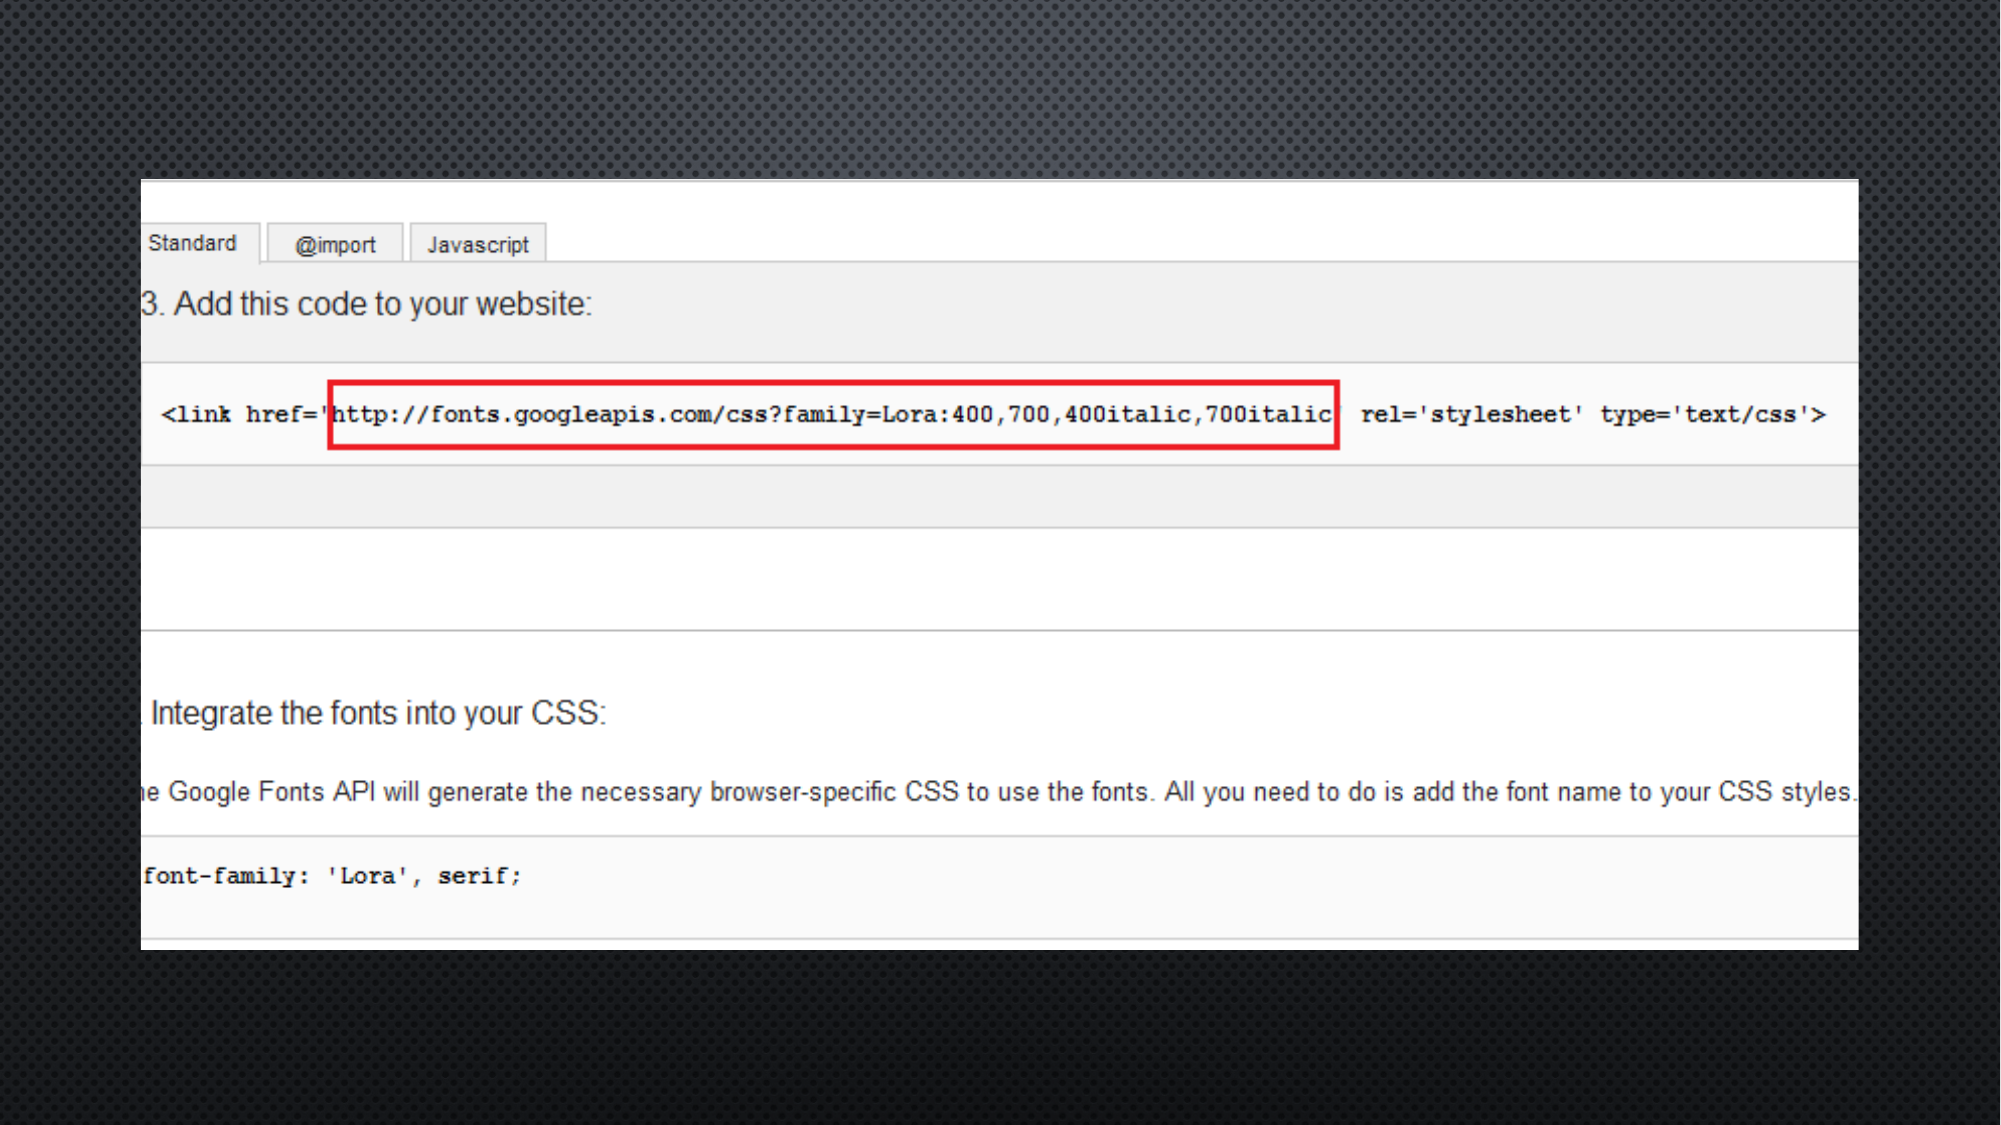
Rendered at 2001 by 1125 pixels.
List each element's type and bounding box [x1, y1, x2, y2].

picture [140, 179, 1859, 951]
